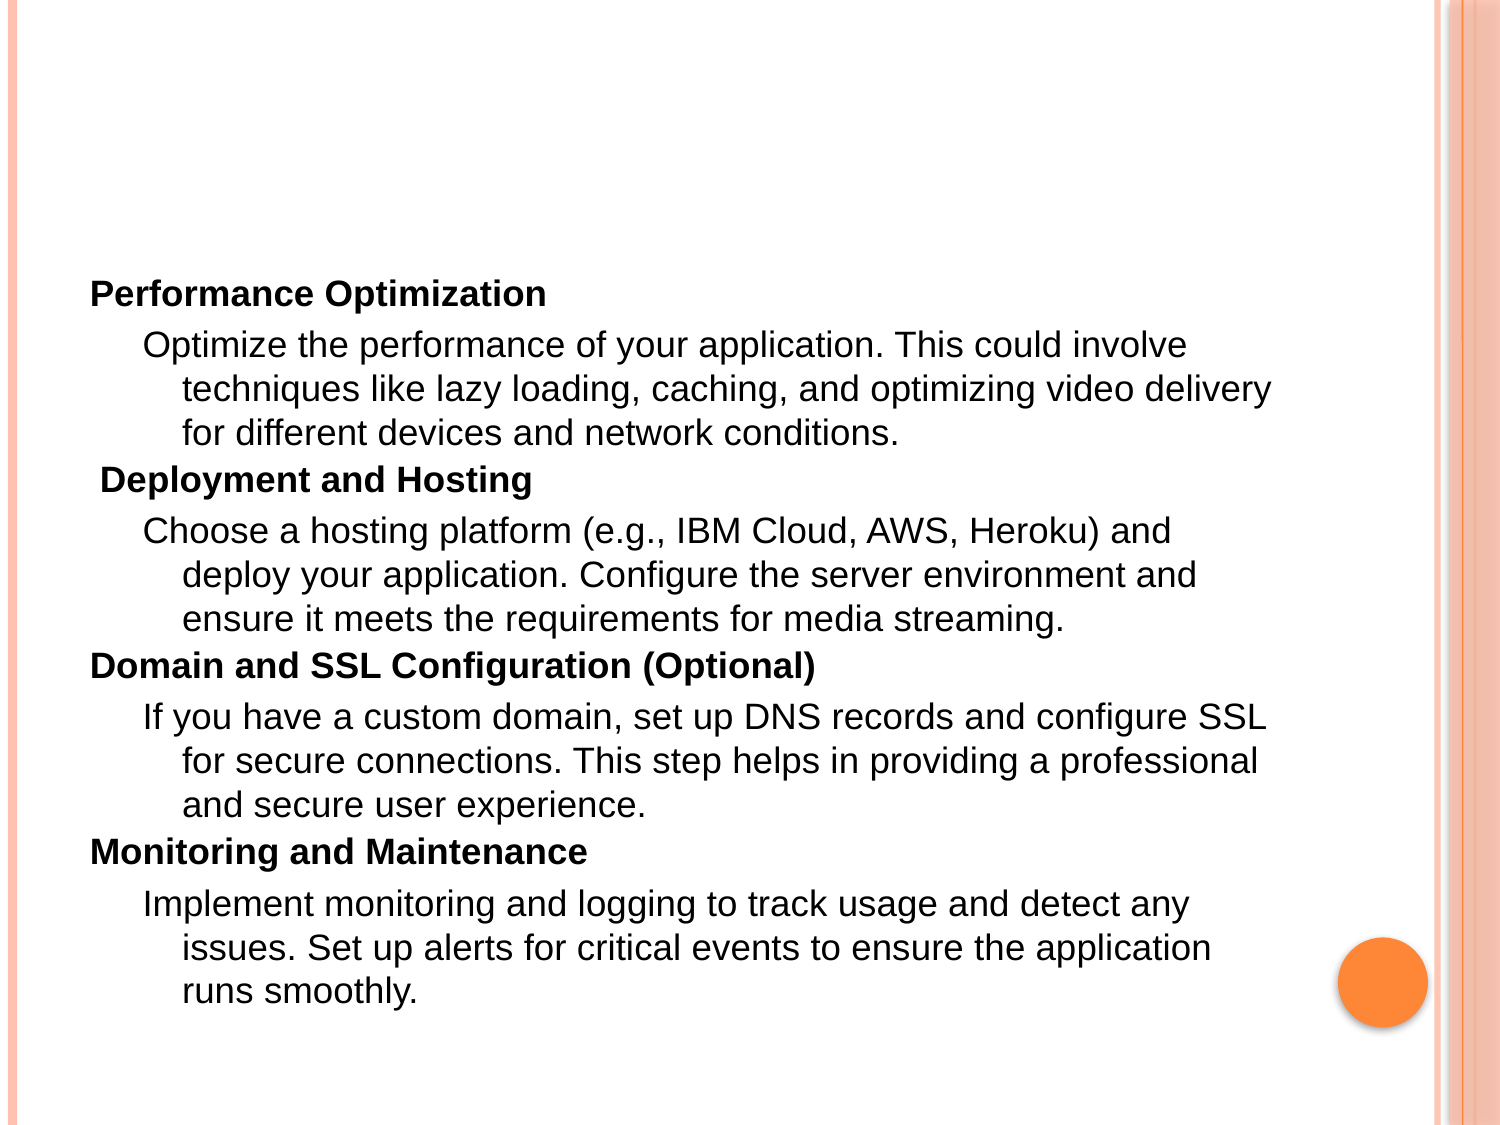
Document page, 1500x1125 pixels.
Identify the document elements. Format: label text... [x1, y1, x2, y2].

list Performance Optimization Optimize the performance of your application. This could involve techniques like lazy loading, caching, and optimizing video delivery for different devices and network conditions. Deployment and Hosting Choose a hosting platform (e.g., IBM Cloud, AWS, Heroku) and deploy your application. Configure the server environment and ensure it meets the requirements for media streaming. Domain and SSL Configuration (Optional) If you have a custom domain, set up DNS records and configure SSL for secure connections. This step helps in providing a professional and secure user experience. Monitoring and Maintenance Implement monitoring and logging to track usage and detect any issues. Set up alerts for critical events to ensure the application runs smoothly. [75, 262, 1300, 1062]
